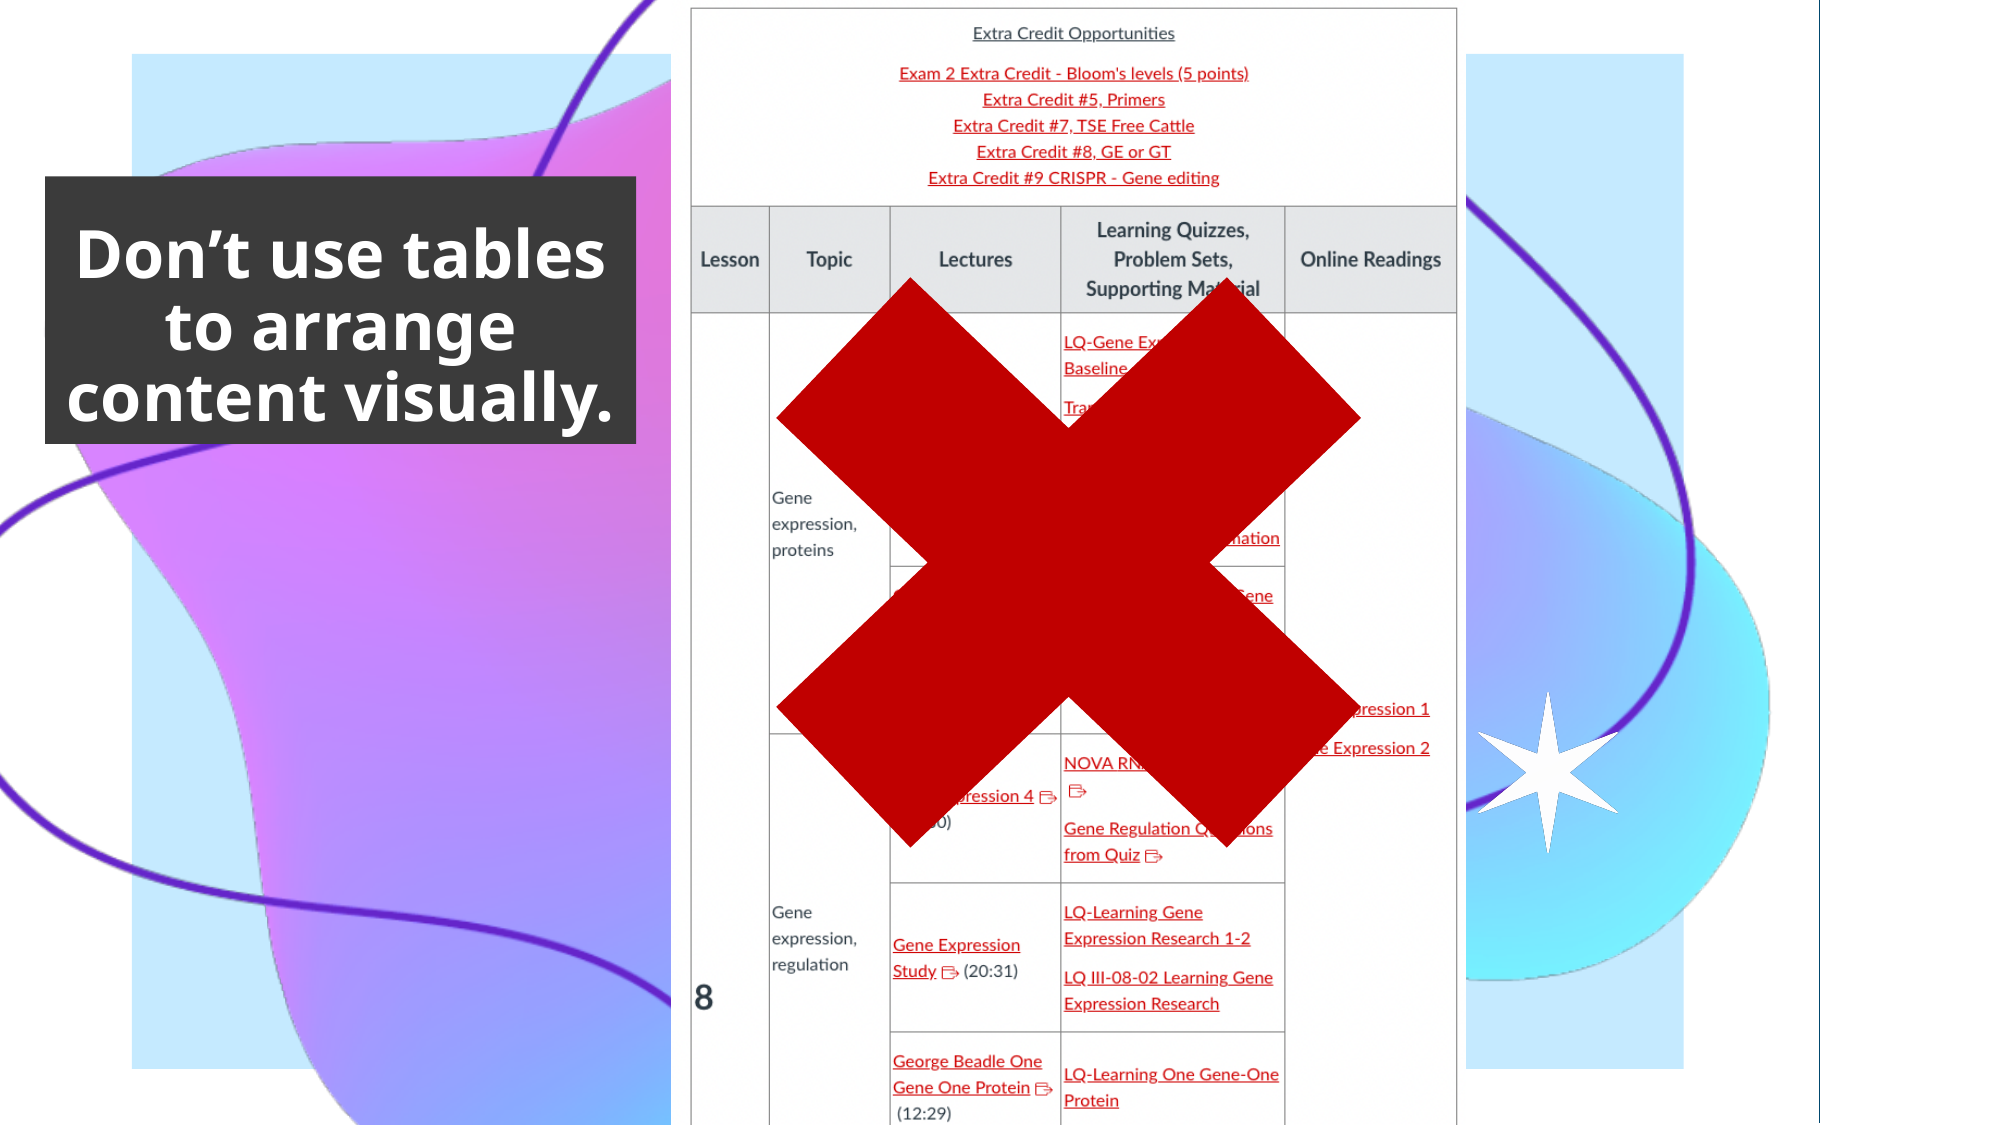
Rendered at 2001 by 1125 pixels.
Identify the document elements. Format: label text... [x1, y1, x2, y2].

title Don’t use tables to arrange content visually. [45, 176, 637, 444]
picture [0, 0, 1779, 1125]
